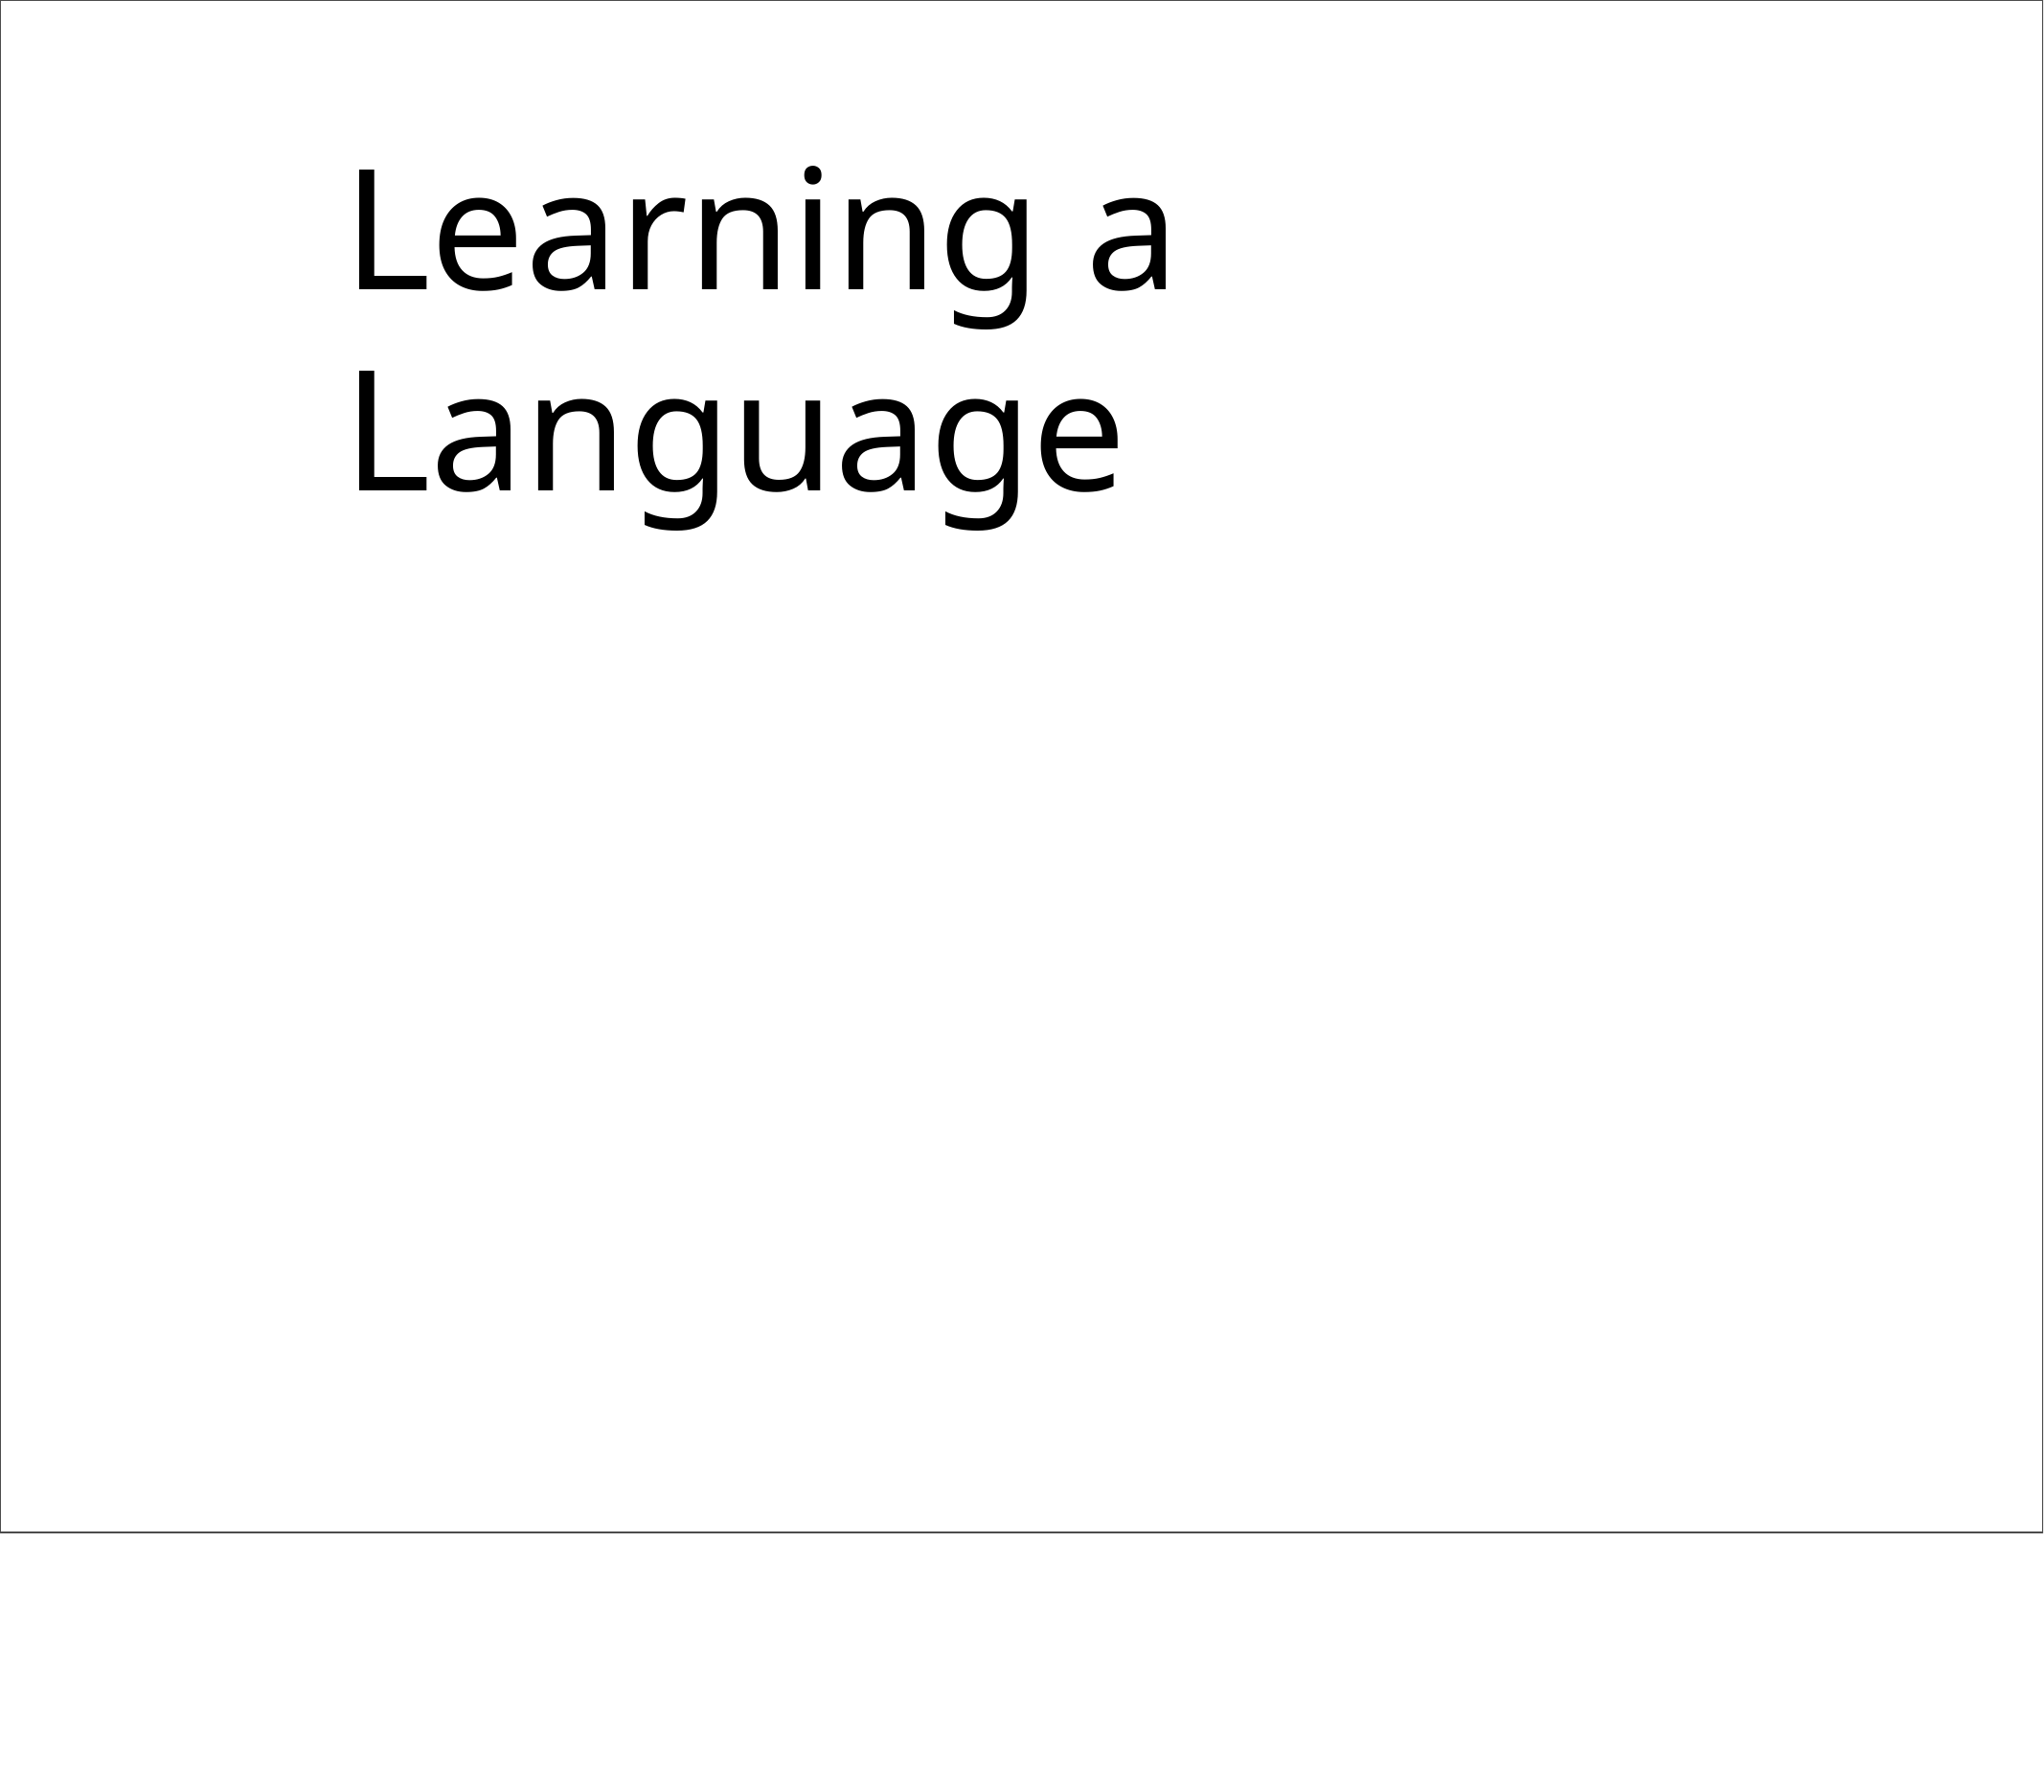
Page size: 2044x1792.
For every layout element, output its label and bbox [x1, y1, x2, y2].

text_box [0, 0, 2044, 1532]
